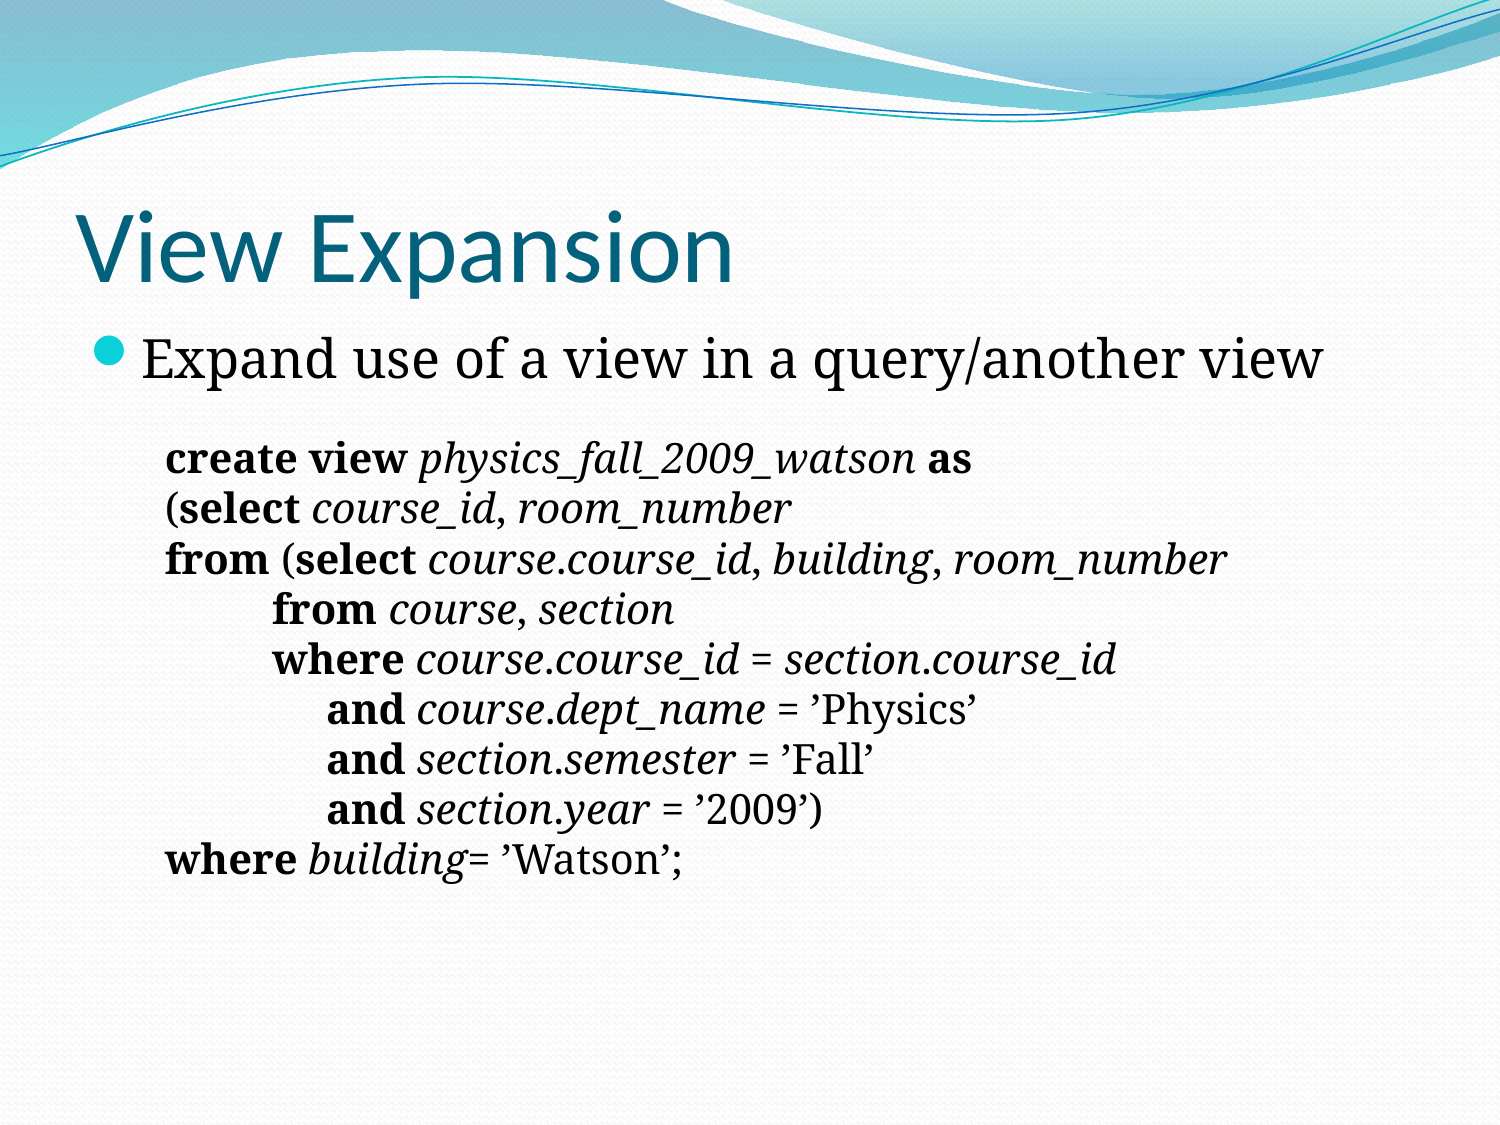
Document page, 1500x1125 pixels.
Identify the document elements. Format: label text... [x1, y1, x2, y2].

list Expand use of a view in a query/another view [75, 317, 1425, 1038]
title View Expansion [75, 115, 1425, 303]
text_box create view physics_fall_2009_watson as (select course_id, room_number from (select course.course_id, building, room_number from course, section where course.course_id = section.course_id and course.dept_name = ’Physics’ and section.semester = ’Fall’ and section.year = ’2009’) where building= ’Watson’; [149, 424, 1330, 940]
